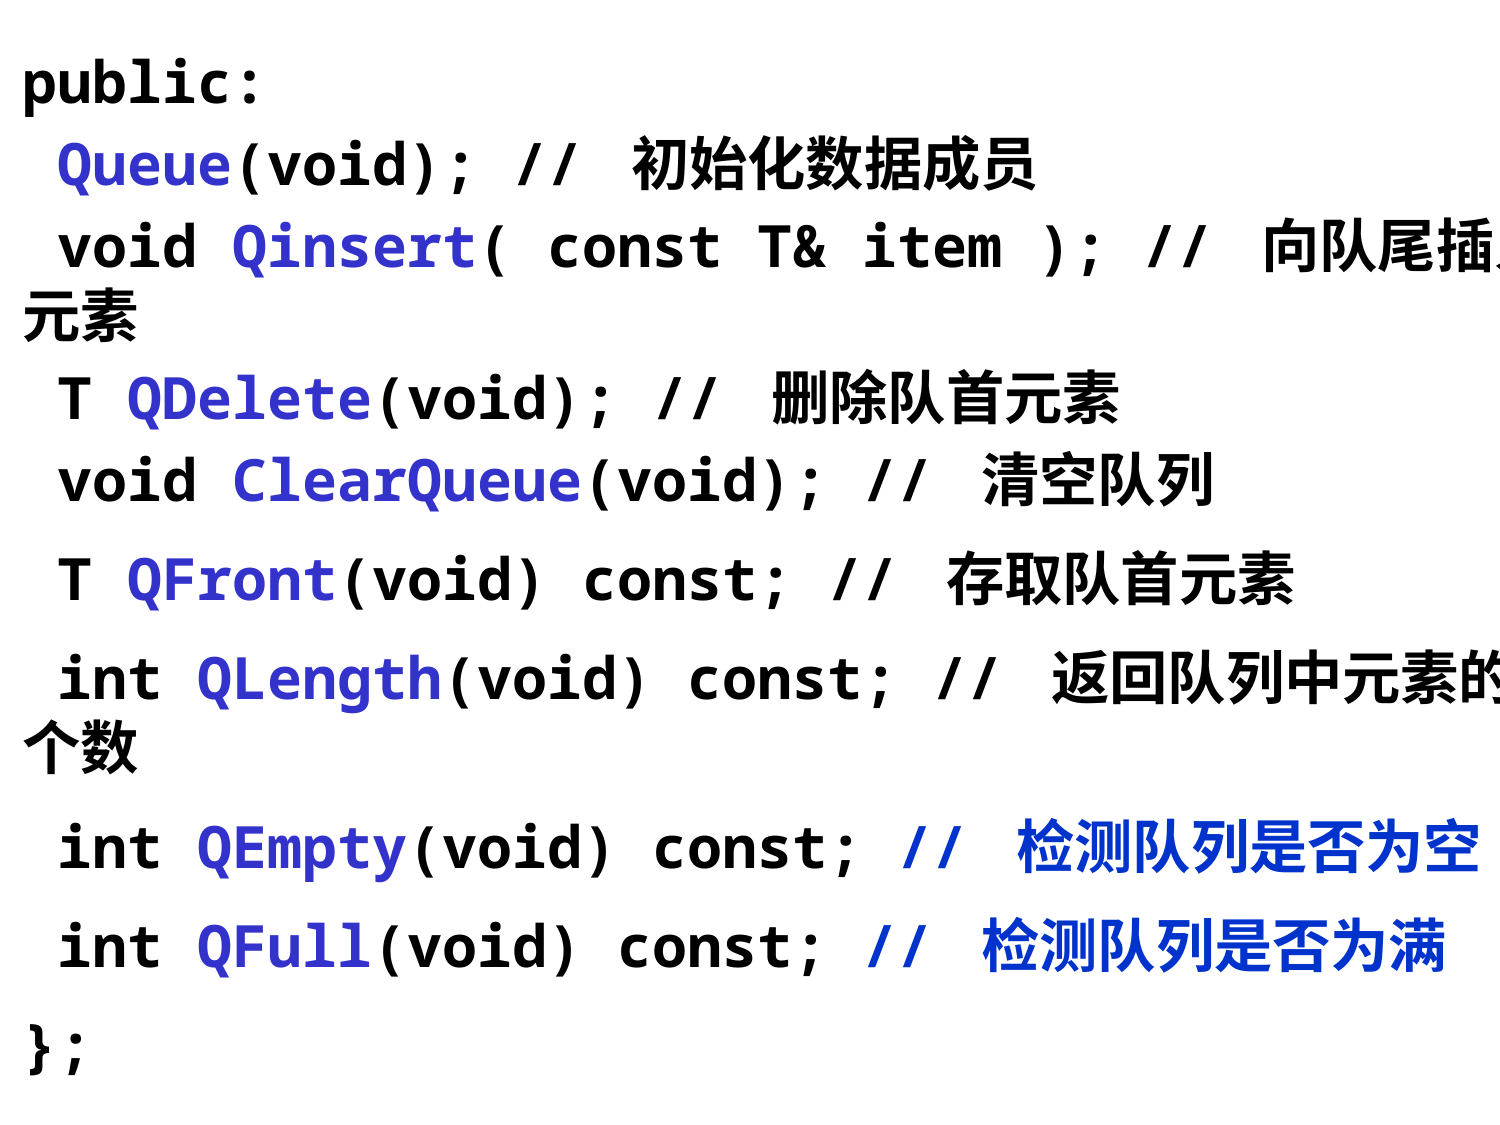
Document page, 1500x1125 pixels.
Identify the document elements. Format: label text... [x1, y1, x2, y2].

list public: Queue(void); // 初始化数据成员 void Qinsert( const T& item ); // 向队尾插入元素 T QDelete(void); // 删除队首元素 void ClearQueue(void); // 清空队列 T QFront(void) const; // 存取队首元素 int QLength(void) const; // 返回队列中元素的个数 int QEmpty(void) const; // 检测队列是否为空 int QFull(void) const; // 检测队列是否为满 }; [0, 37, 1500, 1063]
